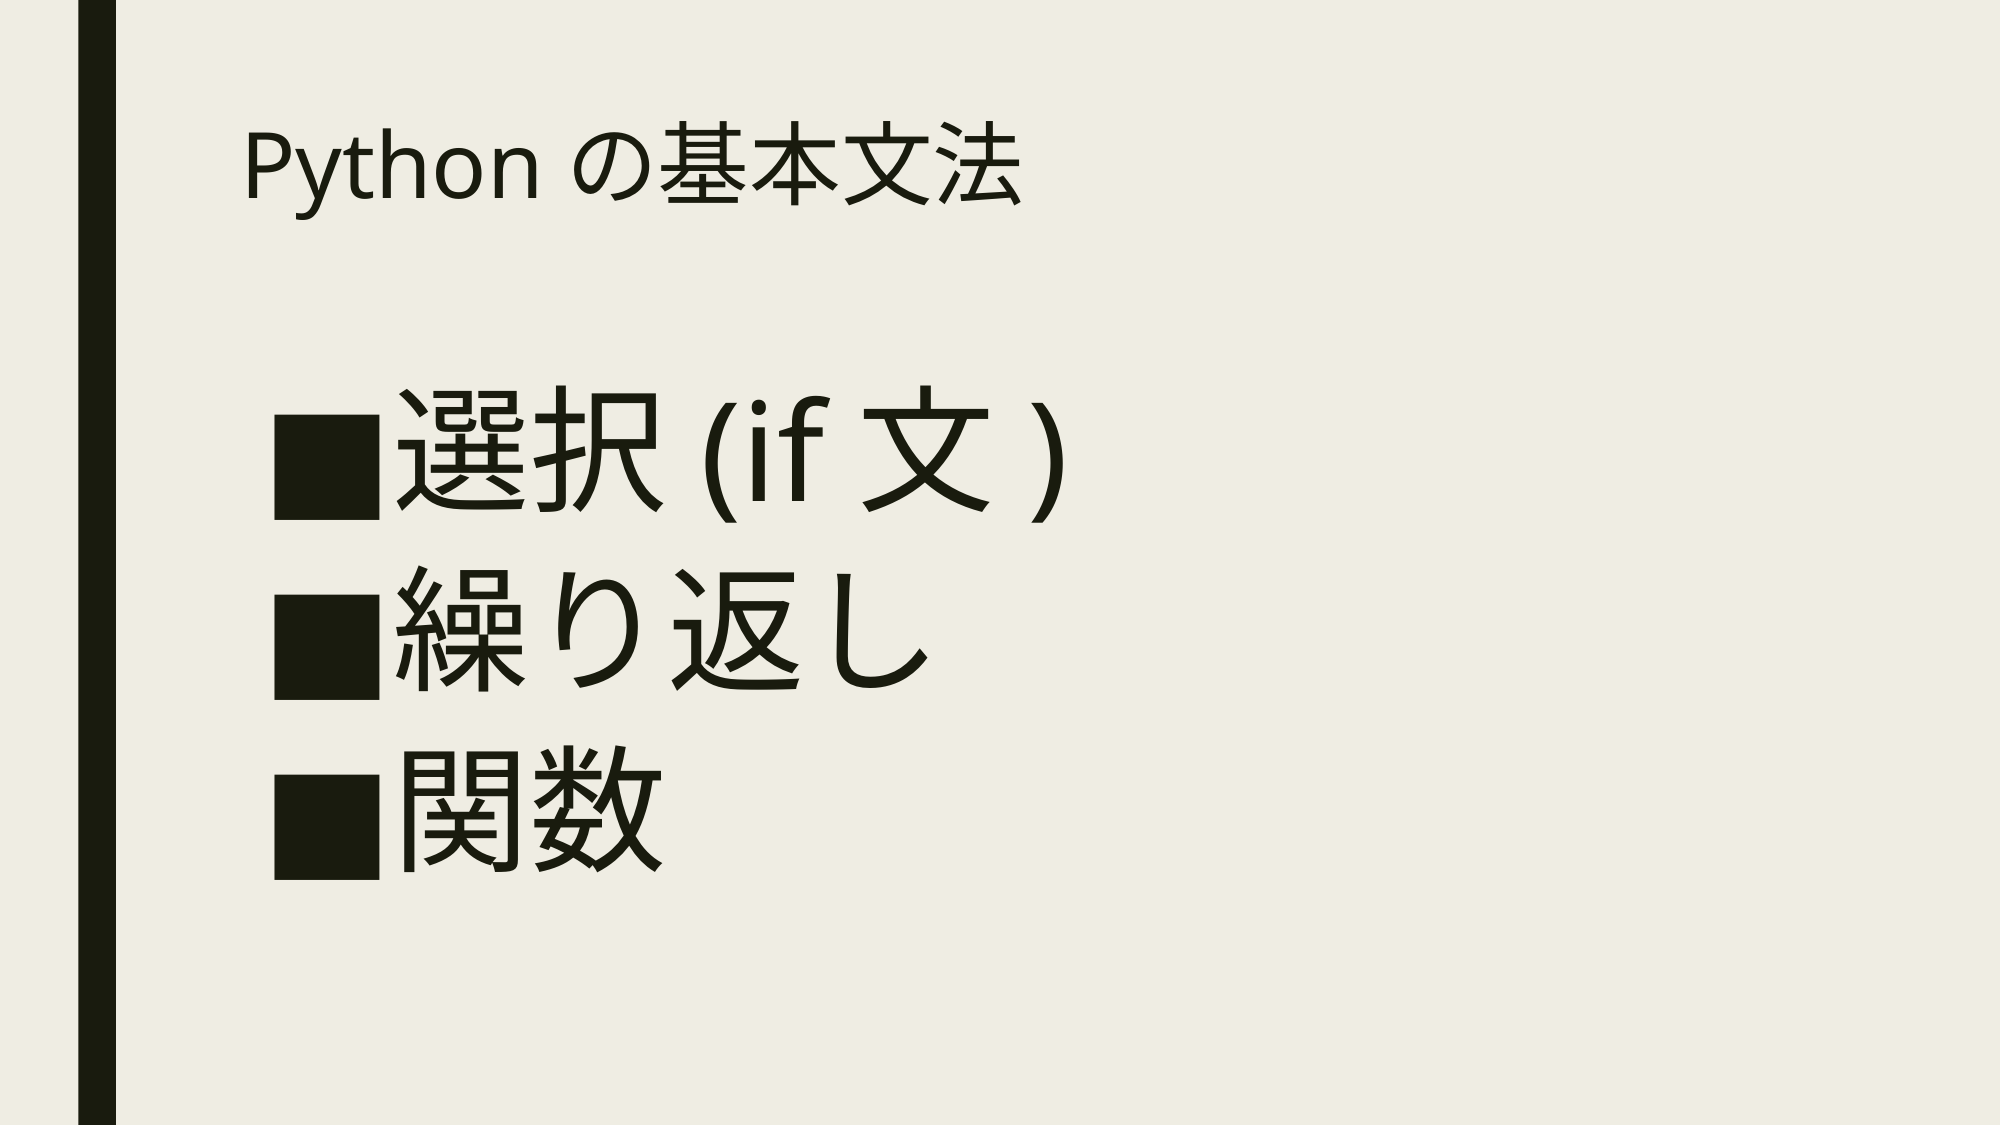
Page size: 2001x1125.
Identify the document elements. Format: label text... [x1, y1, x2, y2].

list 選択(if文) 繰り返し 関数 [247, 369, 1823, 958]
title Pythonの基本文法 [225, 112, 1800, 318]
